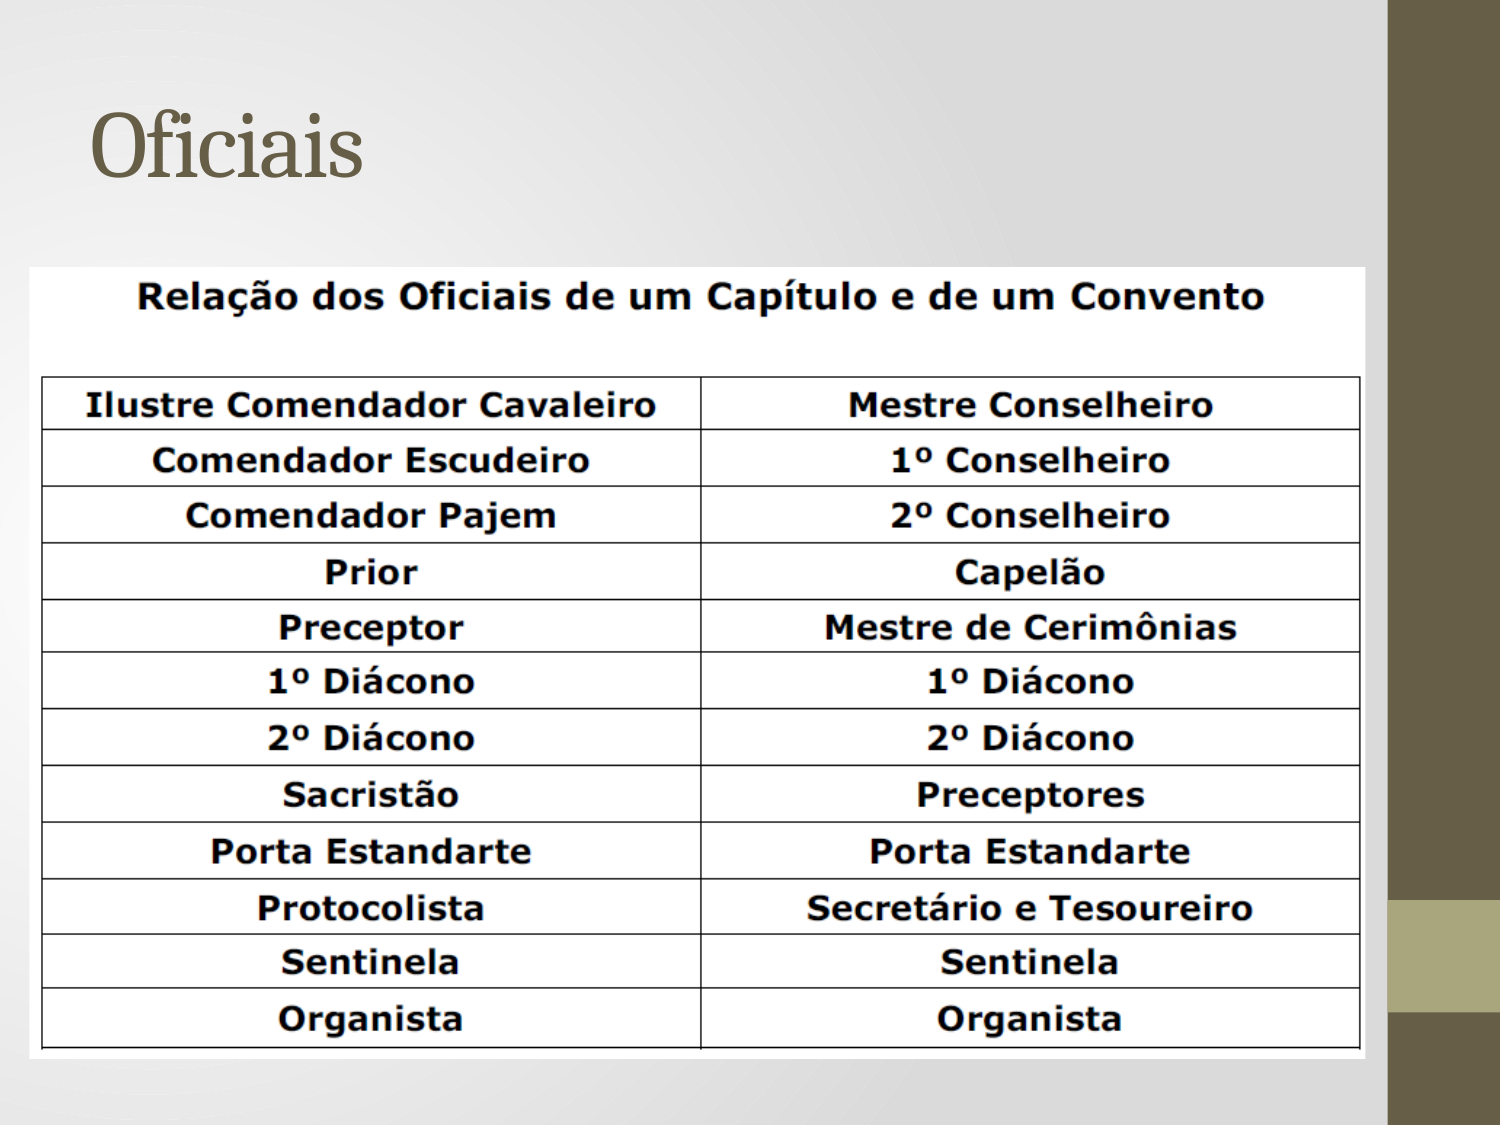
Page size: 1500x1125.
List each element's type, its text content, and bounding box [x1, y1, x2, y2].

picture [28, 267, 1366, 1060]
title Oficiais [75, 45, 1325, 233]
